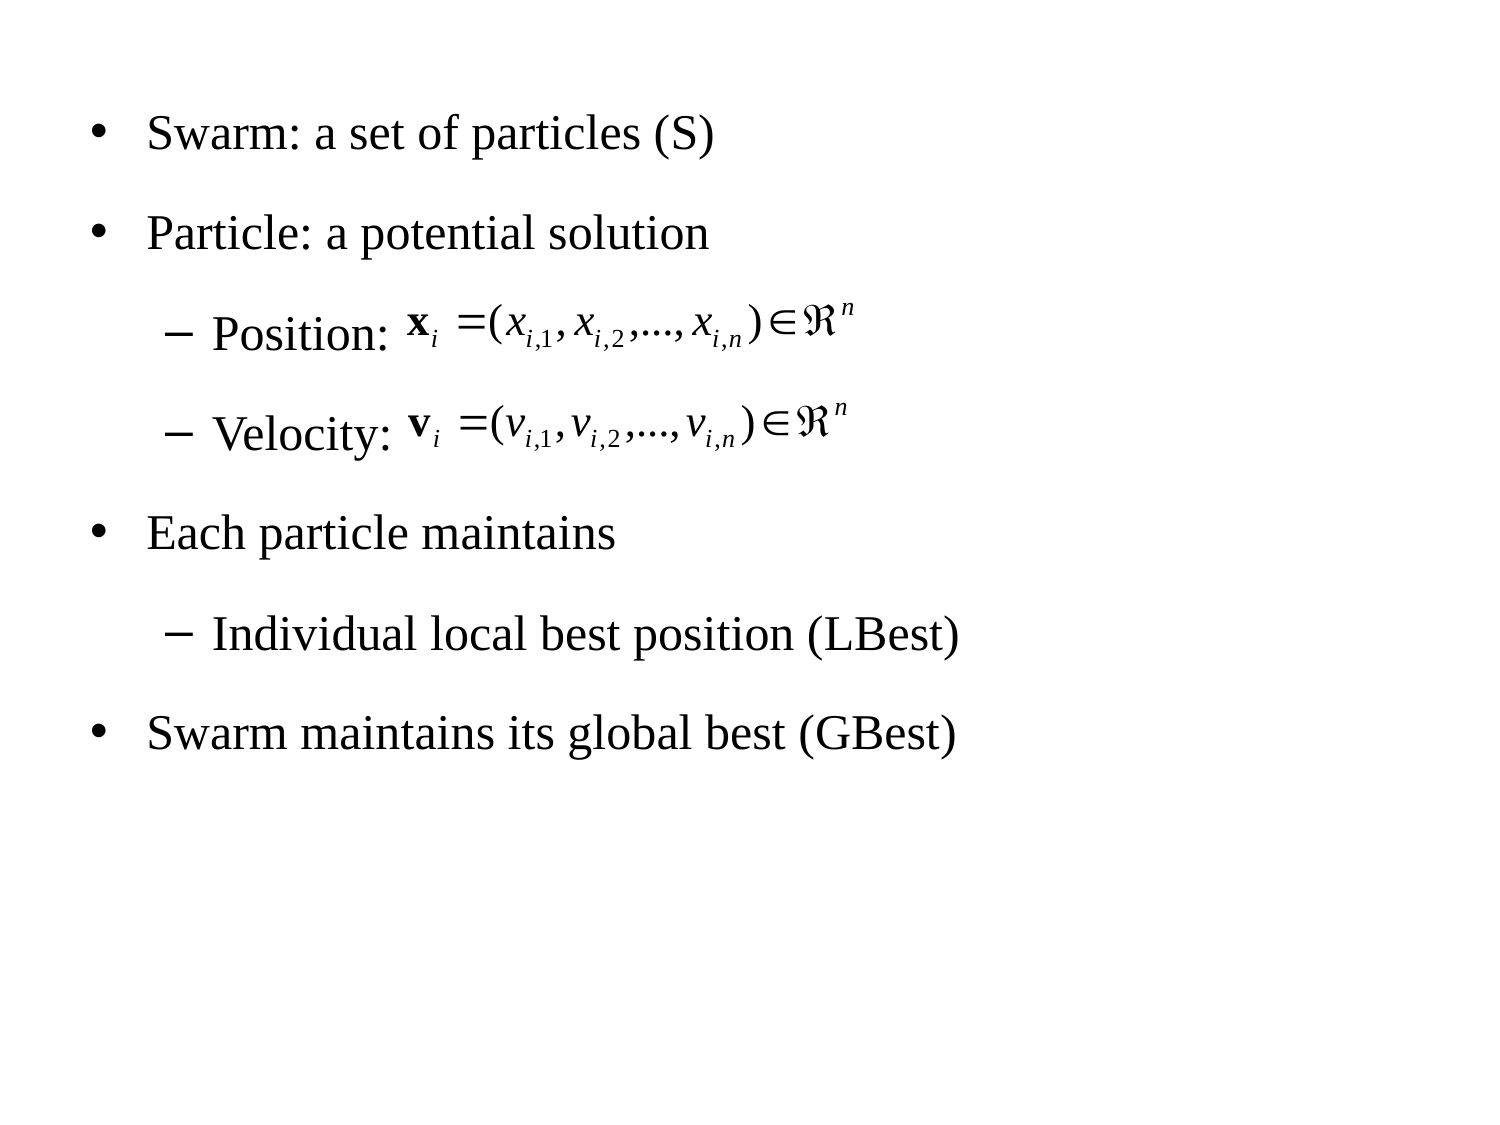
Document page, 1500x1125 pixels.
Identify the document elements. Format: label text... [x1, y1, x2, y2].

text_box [399, 287, 863, 363]
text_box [399, 387, 855, 463]
list Swarm: a set of particles (S) Particle: a potential solution Position: Velocity: Each particle maintains Individual local best position (LBest) Swarm maintains its global best (GBest) [75, 62, 1425, 813]
